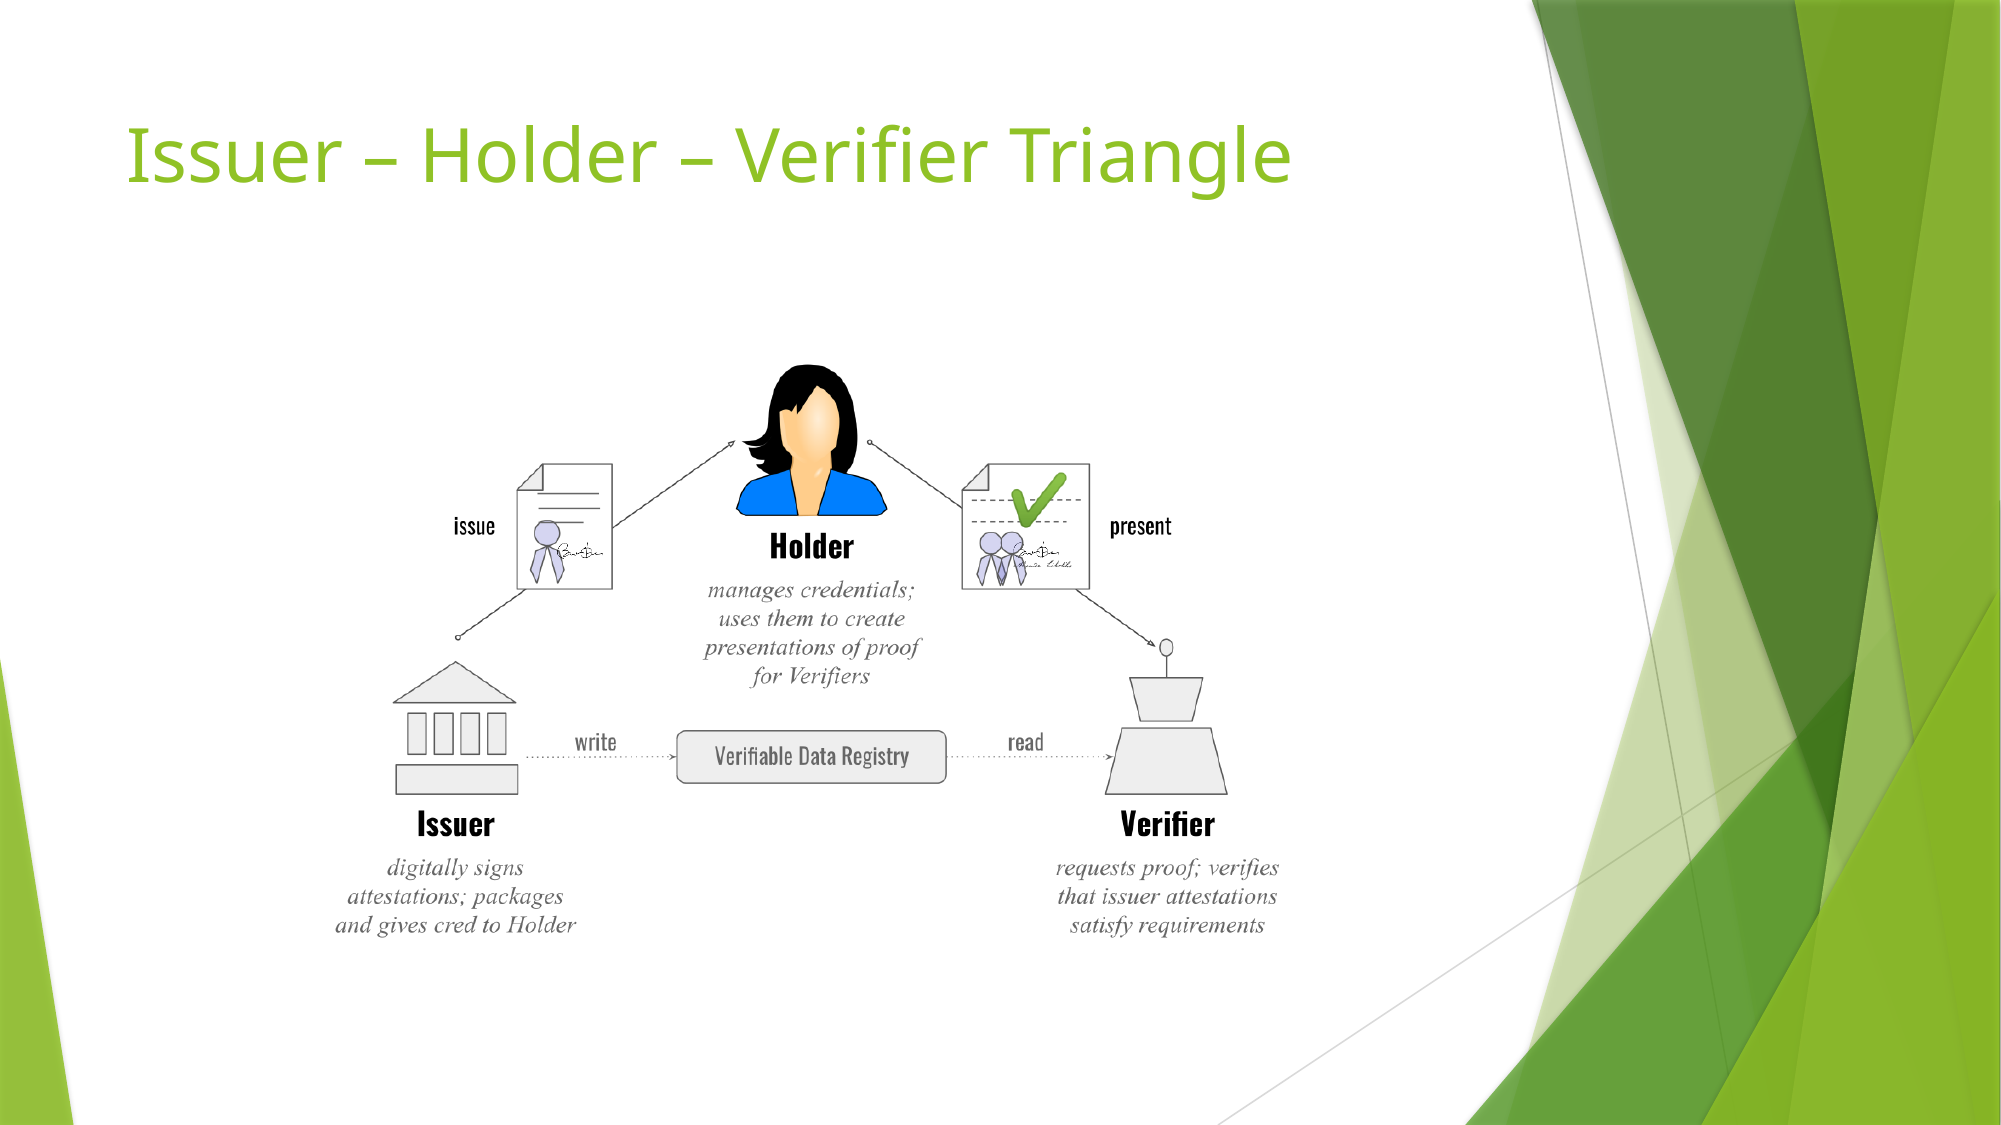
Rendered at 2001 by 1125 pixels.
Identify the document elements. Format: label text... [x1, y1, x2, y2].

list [305, 353, 1327, 992]
title Issuer – Holder – Verifier Triangle [111, 99, 1522, 317]
